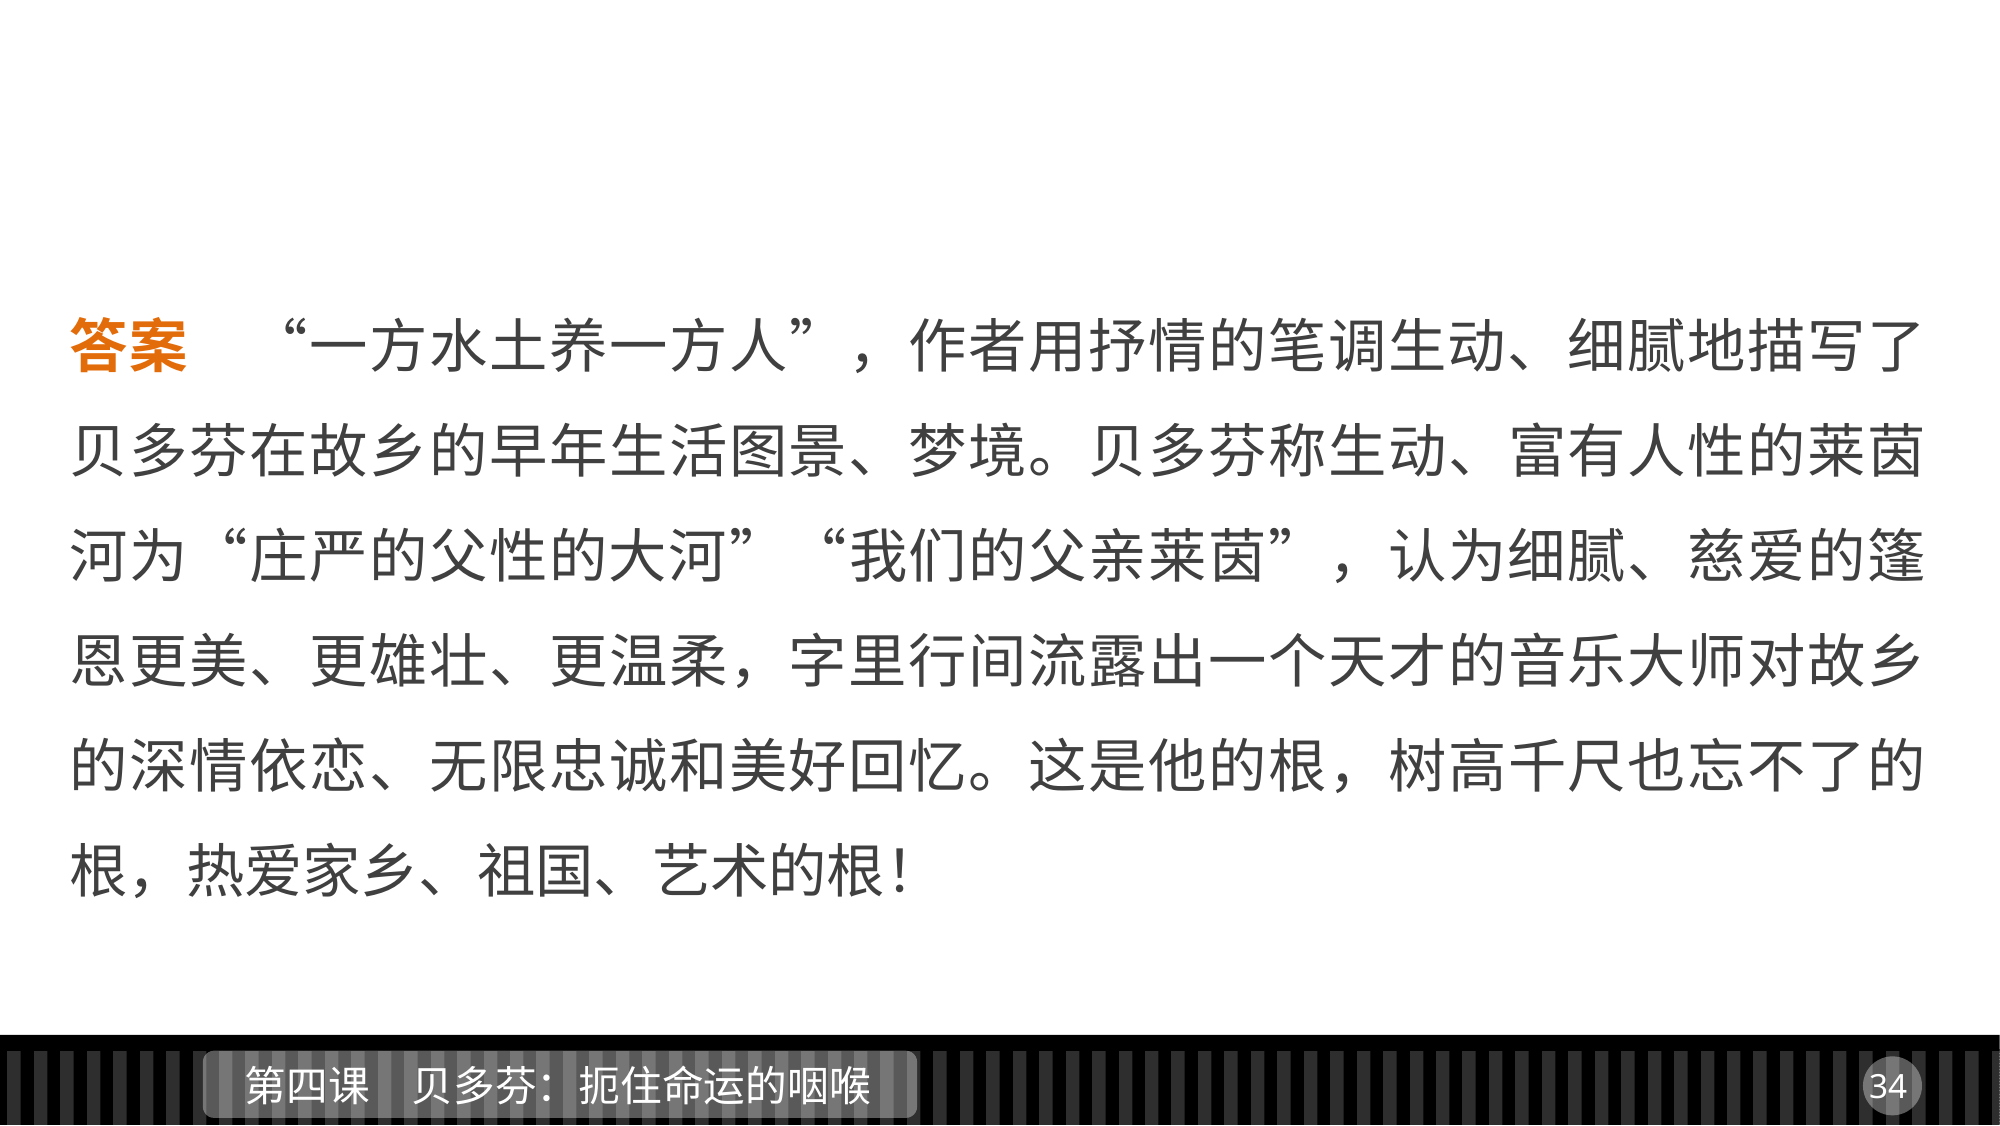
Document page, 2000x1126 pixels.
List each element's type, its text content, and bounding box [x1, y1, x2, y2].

text_box 答案 “一方水土养一方人”，作者用抒情的笔调生动、细腻地描写了贝多芬在故乡的早年生活图景、梦境。贝多芬称生动、富有人性的莱茵河为“庄严的父性的大河”“我们的父亲莱茵”，认为细腻、慈爱的篷恩更美、更雄壮、更温柔，字里行间流露出一个天才的音乐大师对故乡的深情依恋、无限忠诚和美好回忆。这是他的根，树高千尺也忘不了的根，热爱家乡、祖国、艺术的根！ [54, 267, 1941, 912]
